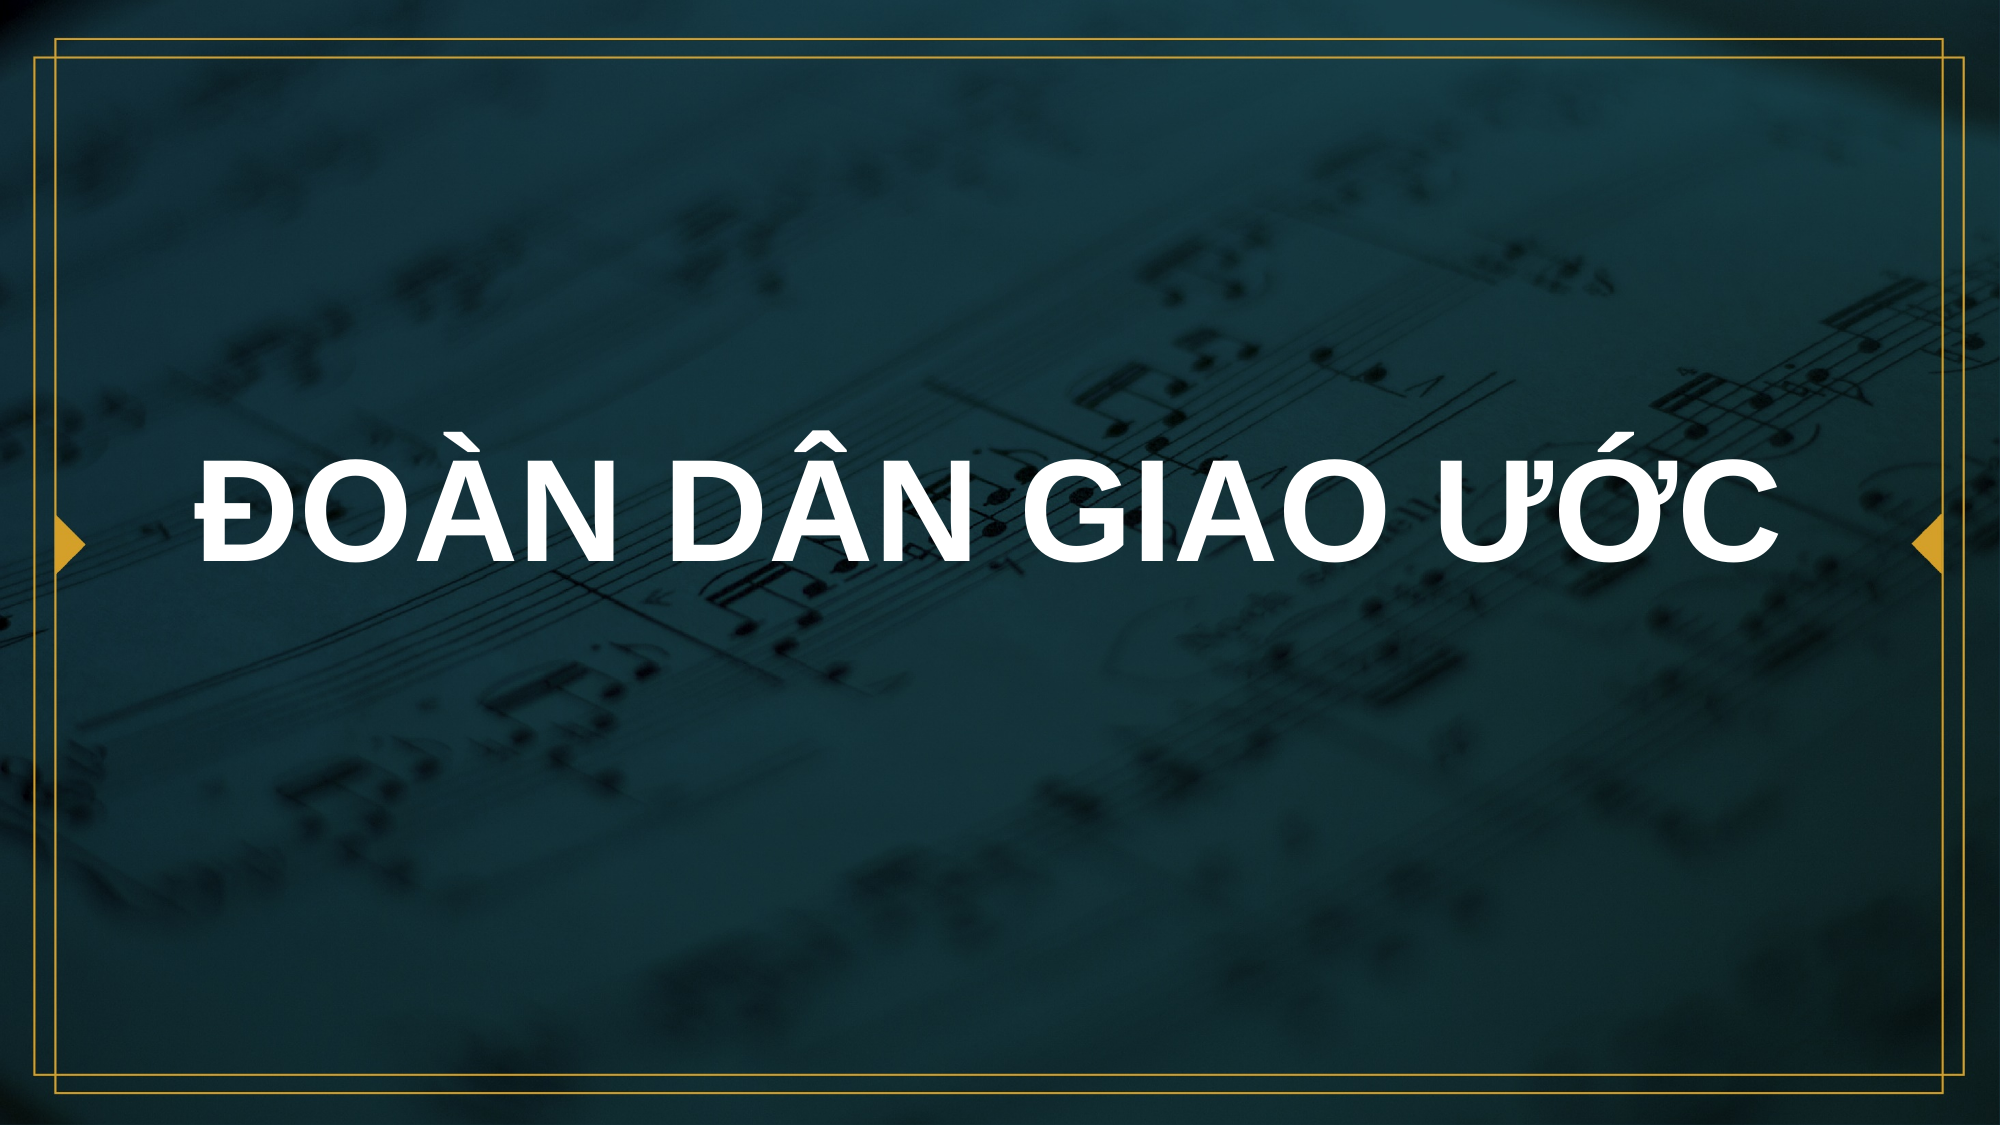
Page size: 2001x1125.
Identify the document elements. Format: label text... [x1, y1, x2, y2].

picture [0, 0, 2000, 1125]
title ĐOÀN DÂN GIAO ƯỚC [103, 151, 1875, 821]
